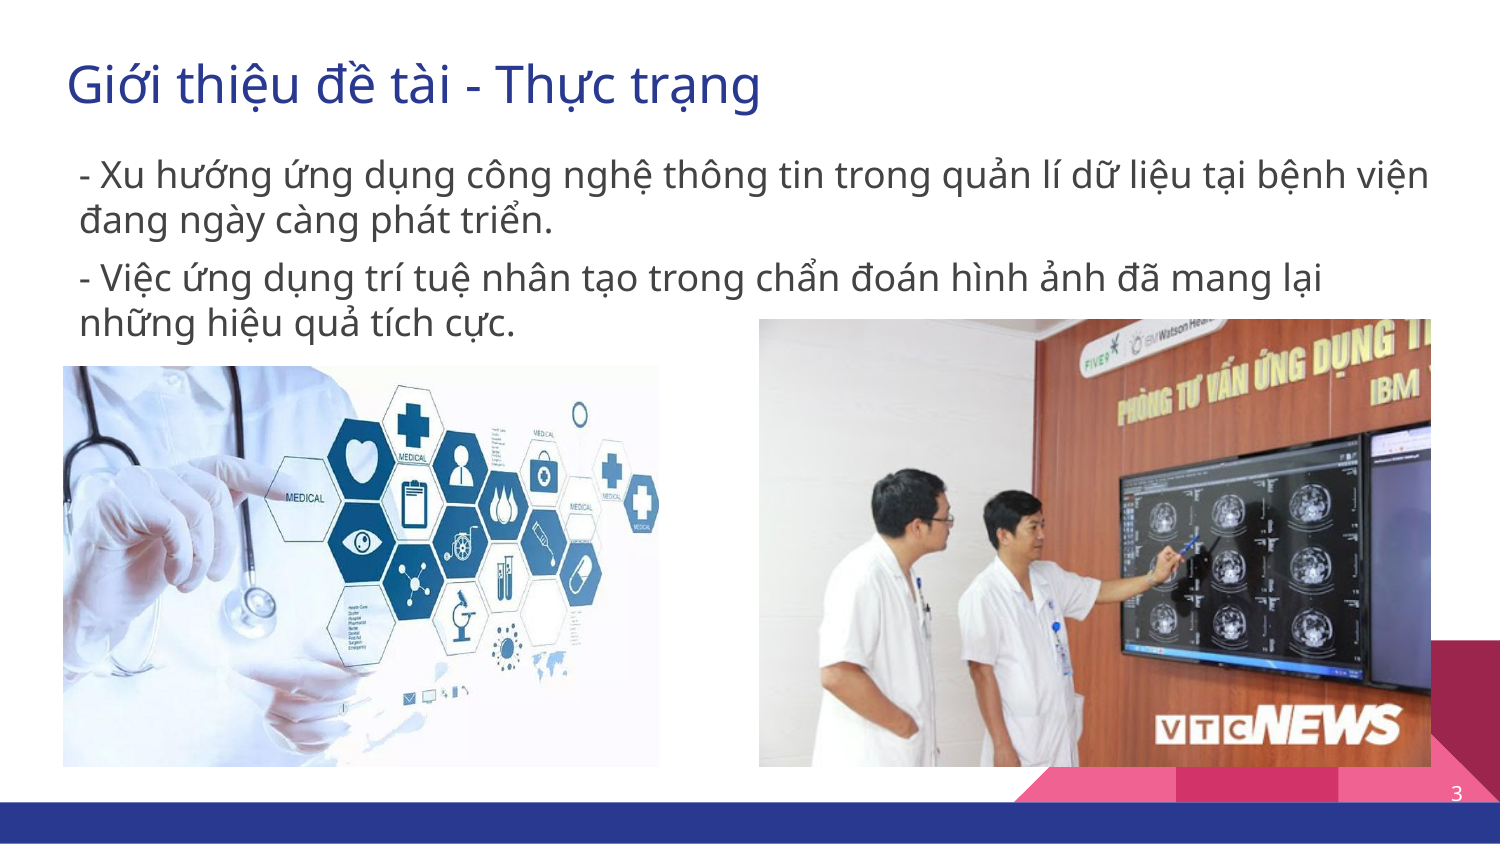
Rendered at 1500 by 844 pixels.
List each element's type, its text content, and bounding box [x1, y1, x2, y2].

list - Xu hướng ứng dụng công nghệ thông tin trong quản lí dữ liệu tại bệnh viện đang ngày càng phát triển. - Việc ứng dụng trí tuệ nhân tạo trong chẩn đoán hình ảnh đã mang lại những hiệu quả tích cực. [63, 136, 1462, 350]
picture [63, 366, 659, 767]
picture [759, 319, 1431, 767]
slide_number ‹#› [1387, 762, 1478, 828]
title Giới thiệu đề tài - Thực trạng [51, 36, 1449, 137]
